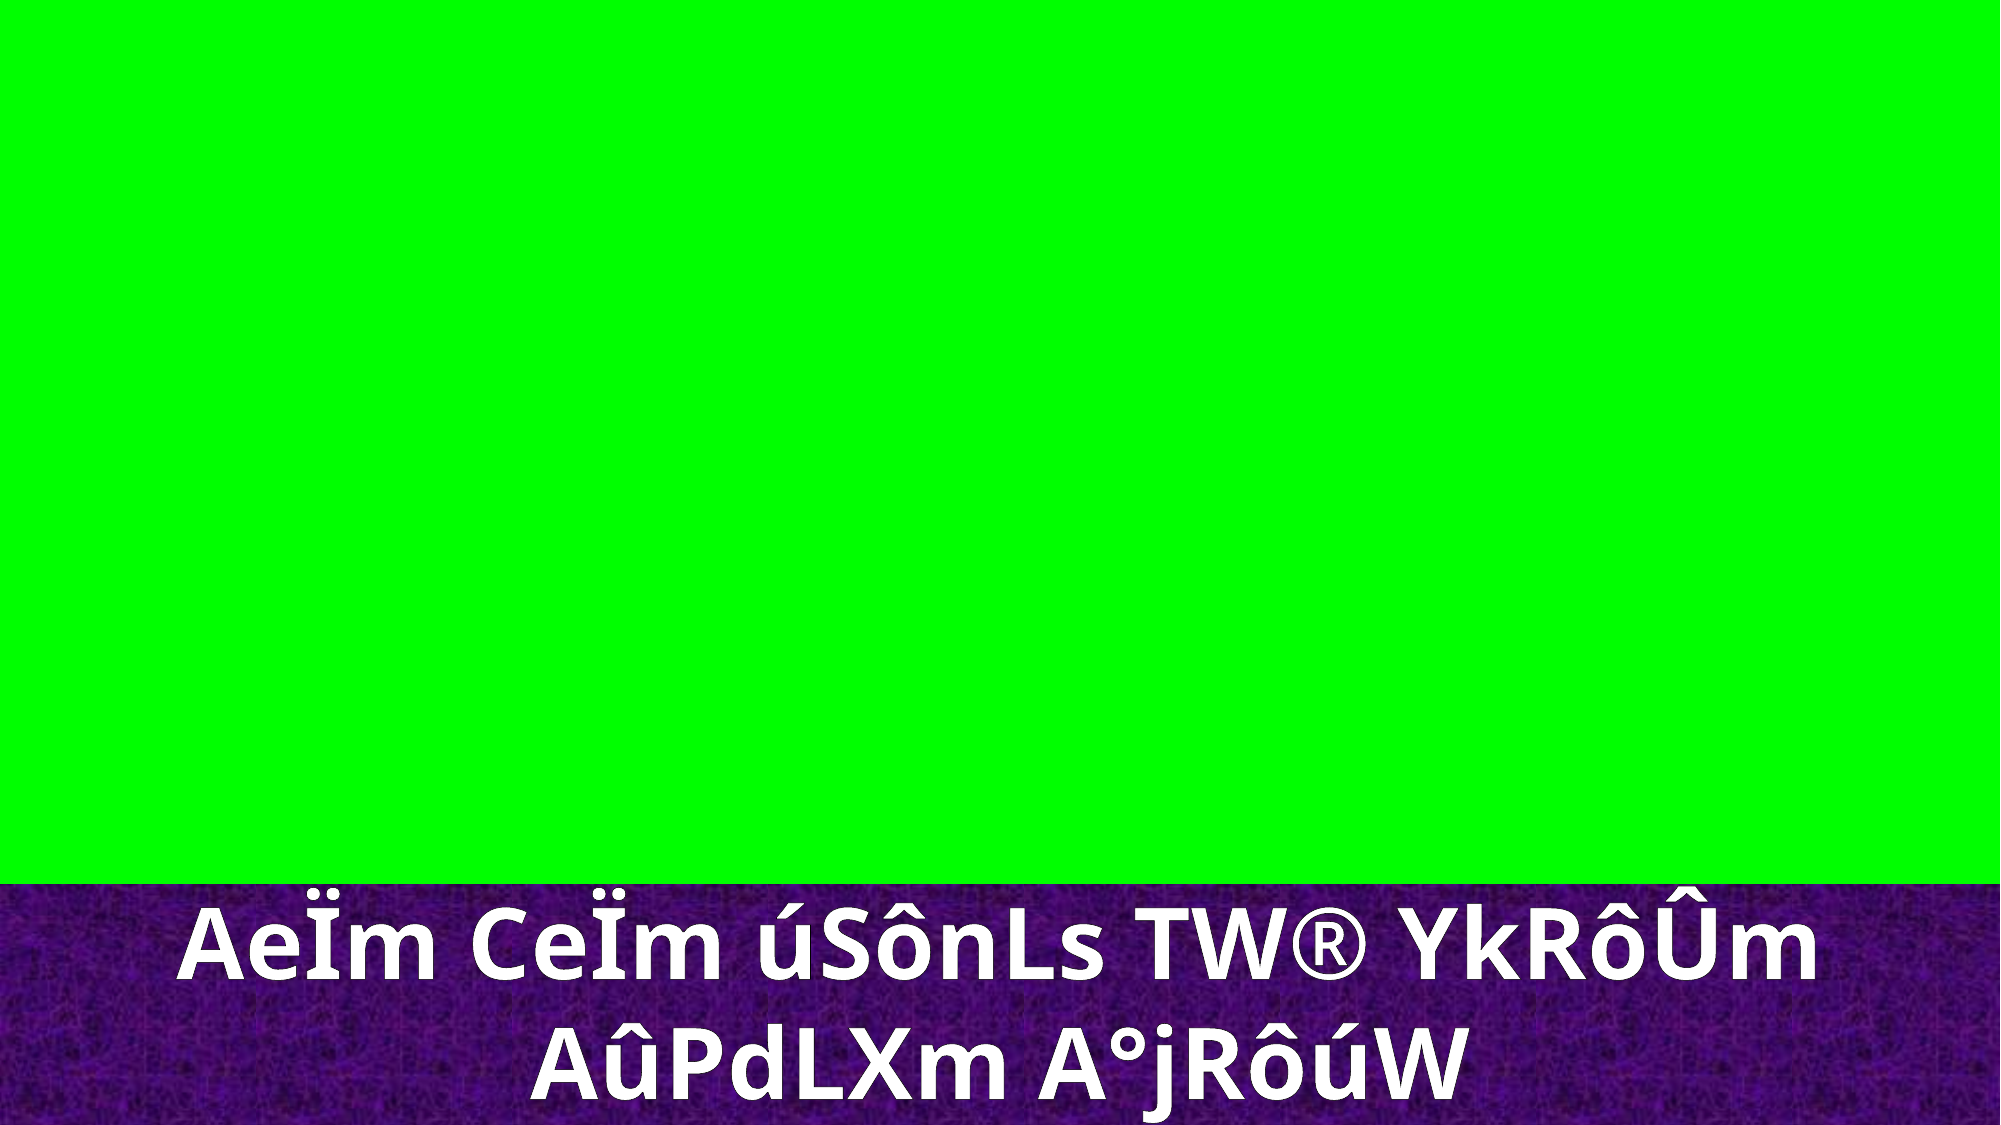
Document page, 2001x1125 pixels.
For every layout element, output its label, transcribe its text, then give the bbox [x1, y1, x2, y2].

text_box AeÏm CeÏm úSônLs TW® YkRôÛm AûPdLXm A°jRôúW [0, 872, 2000, 1125]
